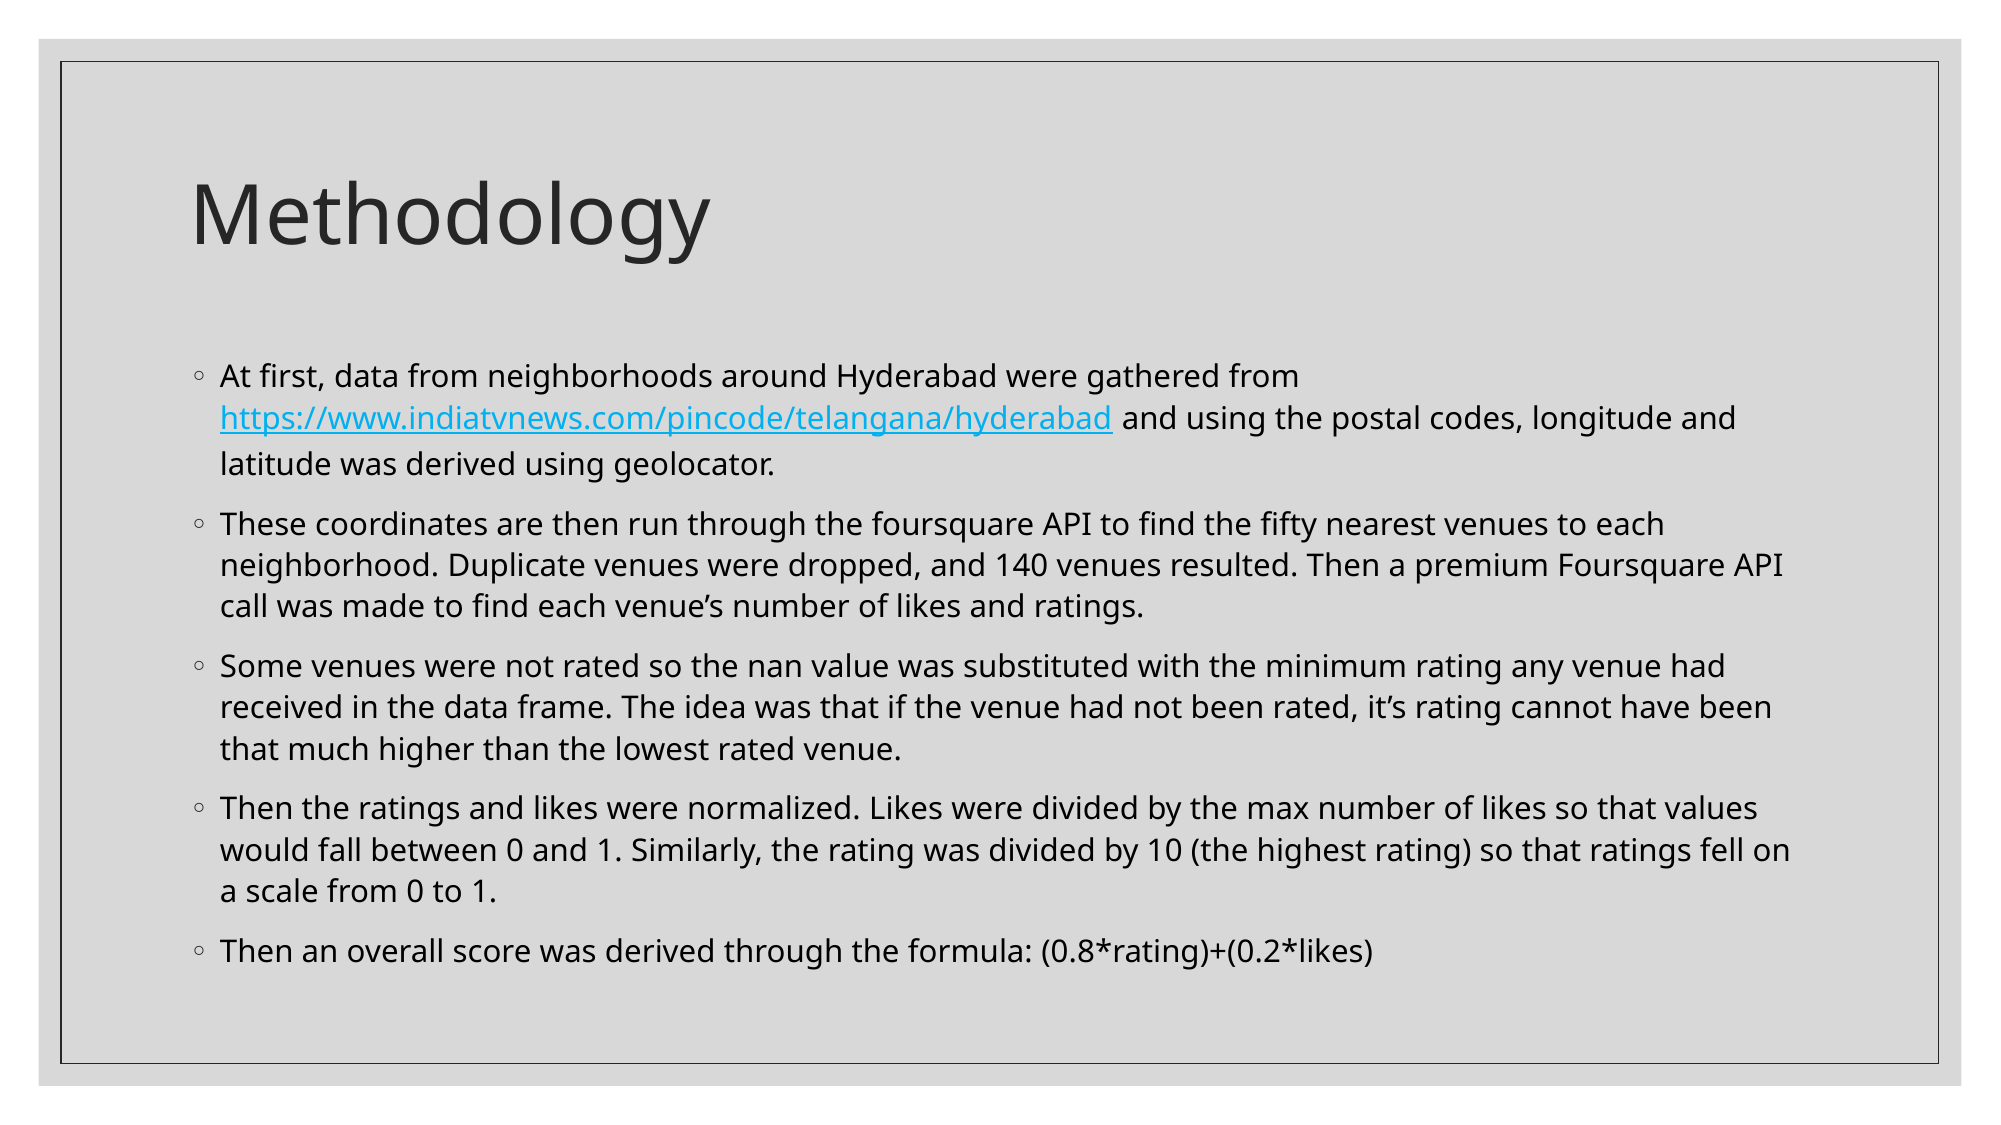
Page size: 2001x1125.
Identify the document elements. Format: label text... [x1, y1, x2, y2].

list At first, data from neighborhoods around Hyderabad were gathered from https://www.indiatvnews.com/pincode/telangana/hyderabad and using the postal codes, longitude and latitude was derived using geolocator. These coordinates are then run through the foursquare API to find the fifty nearest venues to each neighborhood. Duplicate venues were dropped, and 140 venues resulted. Then a premium Foursquare API call was made to find each venue’s number of likes and ratings. Some venues were not rated so the nan value was substituted with the minimum rating any venue had received in the data frame. The idea was that if the venue had not been rated, it’s rating cannot have been that much higher than the lowest rated venue. Then the ratings and likes were normalized. Likes were divided by the max number of likes so that values would fall between 0 and 1. Similarly, the rating was divided by 10 (the highest rating) so that ratings fell on a scale from 0 to 1. Then an overall score was derived through the formula: (0.8*rating)+(0.2*likes) [174, 345, 1825, 977]
title Methodology [174, 105, 1825, 331]
